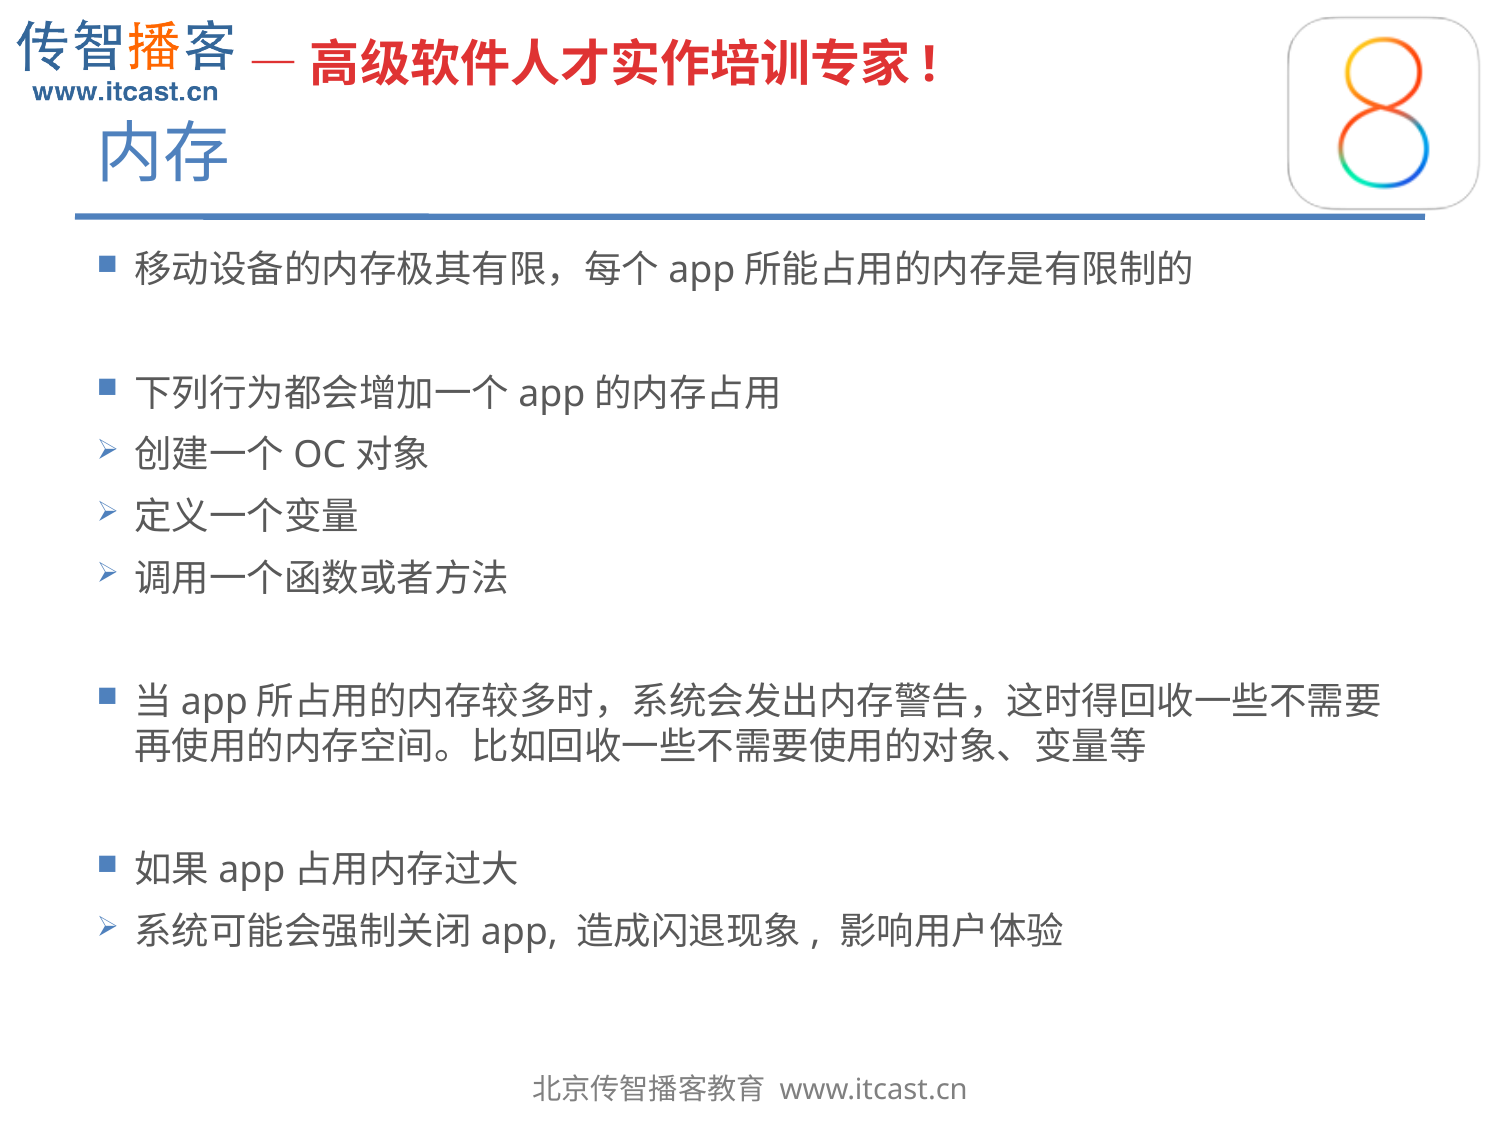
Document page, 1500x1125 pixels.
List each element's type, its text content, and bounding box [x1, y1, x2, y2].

picture [16, 19, 234, 101]
picture [1270, 0, 1497, 227]
title 内存 [81, 102, 1416, 237]
list 移动设备的内存极其有限，每个app所能占用的内存是有限制的 下列行为都会增加一个app的内存占用 创建一个OC对象 定义一个变量 调用一个函数或者方法 当app所占用的内存较多时，系统会发出内存警告，这时得回收一些不需要再使用的内存空间。比如回收一些不需要使用的对象、变量等 如果app占用内存过大 系统可能会强制关闭app, 造成闪退现象, 影响用户体验 [81, 237, 1416, 1005]
